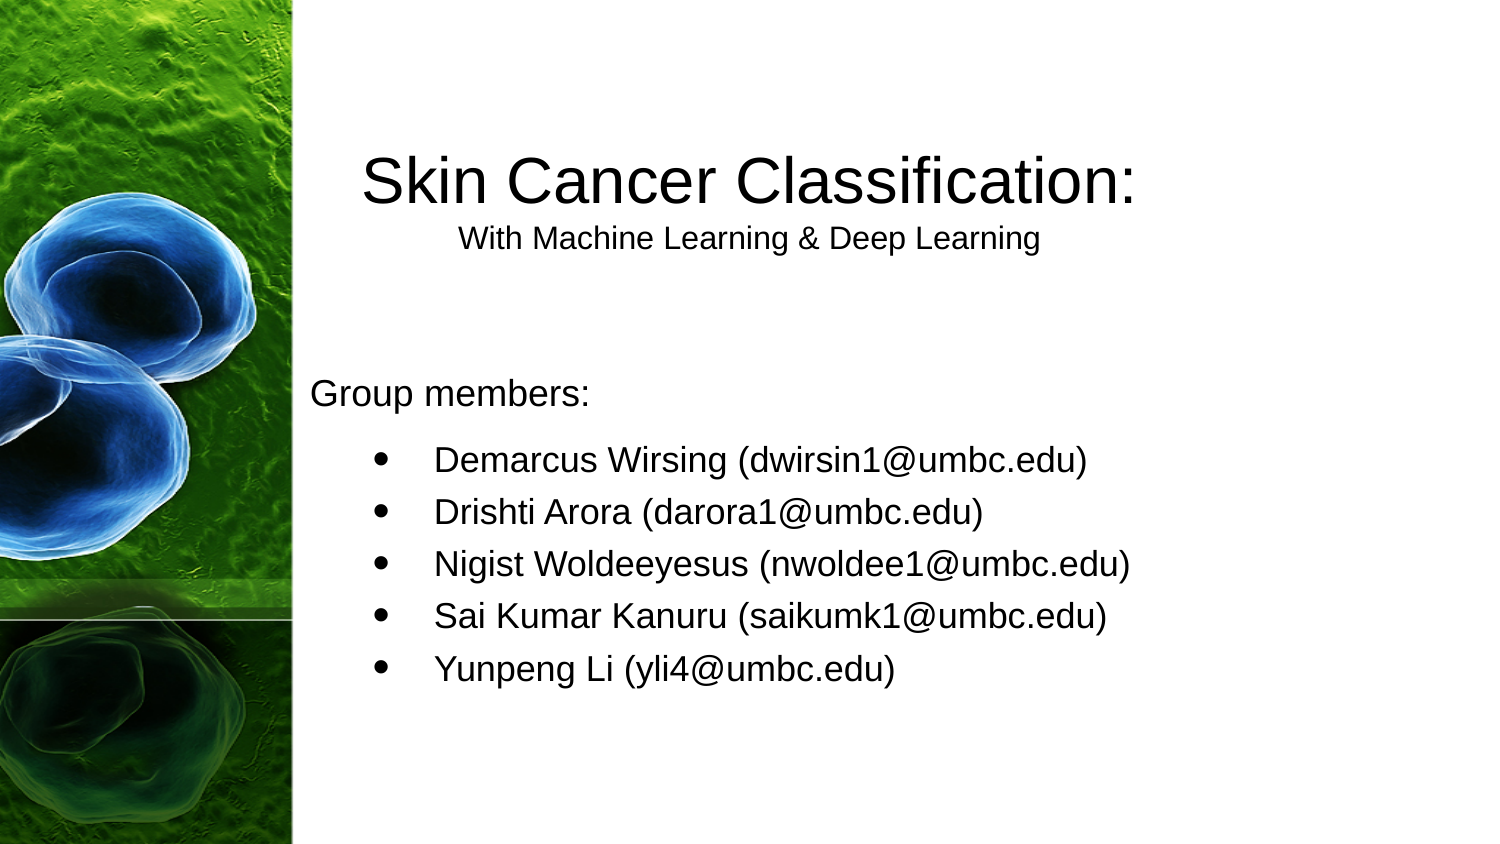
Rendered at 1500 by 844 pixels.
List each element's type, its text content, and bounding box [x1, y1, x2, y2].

title Skin Cancer Classification: With Machine Learning & Deep Learning [51, 122, 1449, 271]
picture [0, 0, 1500, 844]
subtitle Demarcus Wirsing (dwirsin1@umbc.edu) Drishti Arora (darora1@umbc.edu) Nigist Woldeeyesus (nwoldee1@umbc.edu) Sai Kumar Kanuru (saikumk1@umbc.edu) Yunpeng Li (yli4@umbc.edu) [345, 421, 1449, 705]
text_box Group members: [294, 361, 771, 422]
